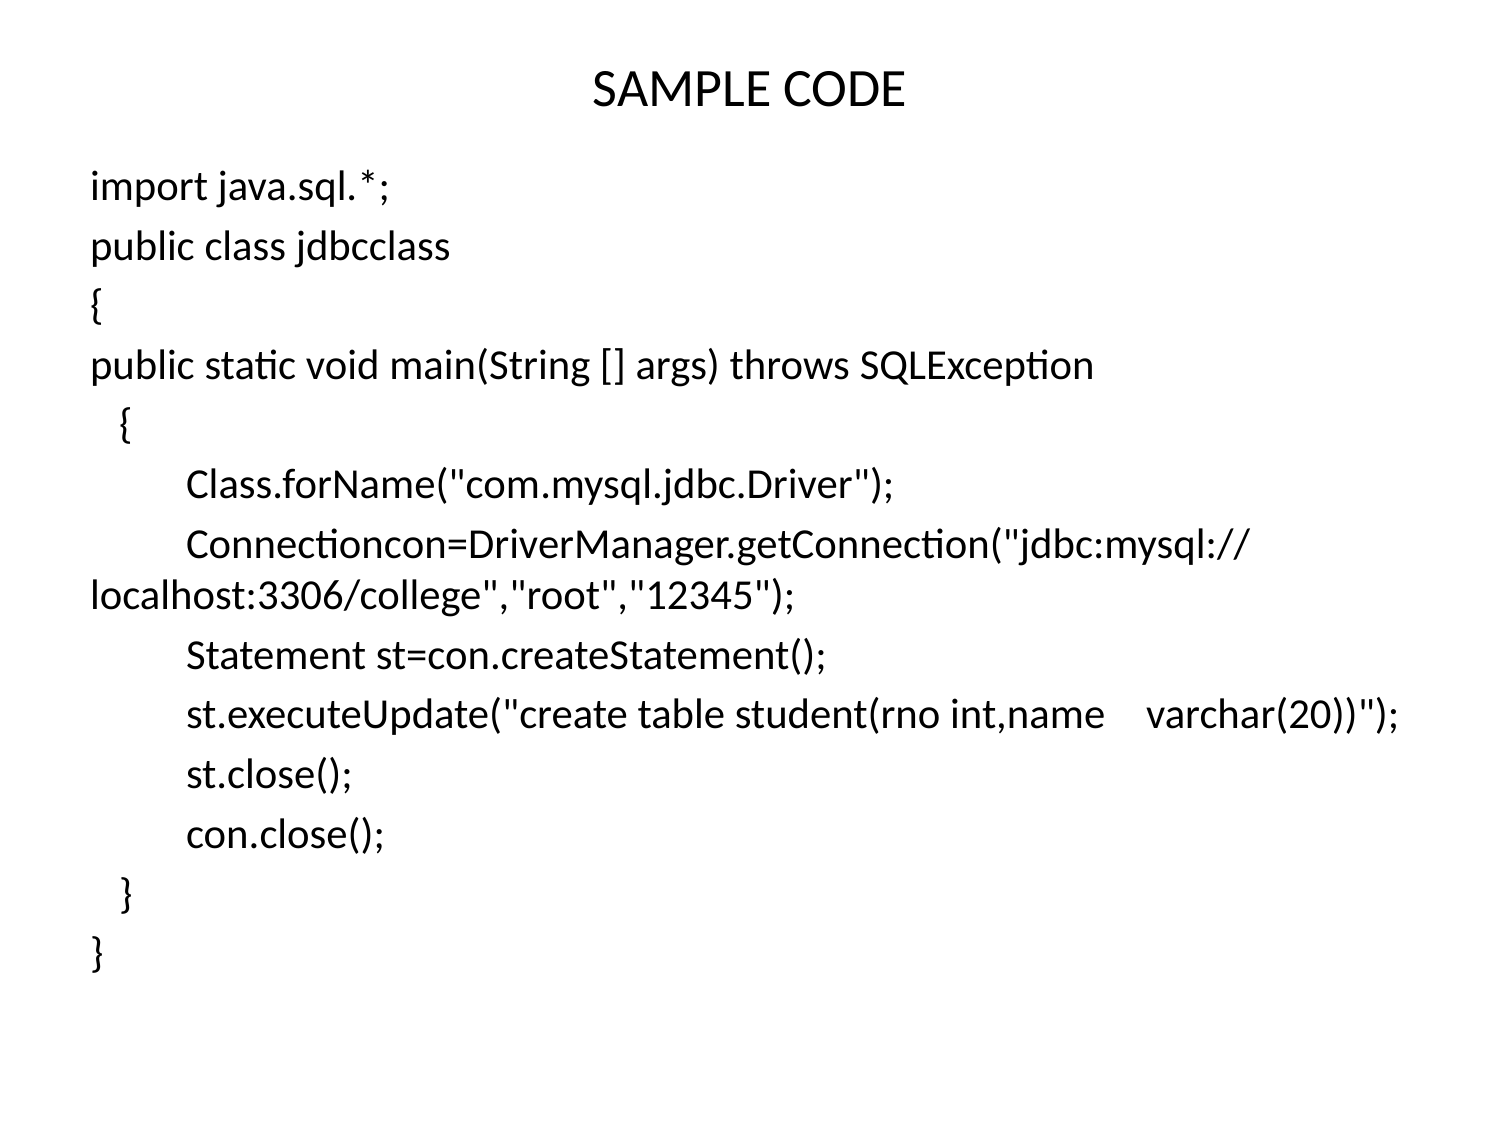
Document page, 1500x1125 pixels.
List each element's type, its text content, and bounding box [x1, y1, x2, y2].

title SAMPLE CODE [75, 45, 1425, 125]
list import java.sql.*; public class jdbcclass { public static void main(String [] args) throws SQLException { Class.forName("com.mysql.jdbc.Driver"); Connectioncon=DriverManager.getConnection("jdbc:mysql:// localhost:3306/college","root","12345"); Statement st=con.createStatement(); st.executeUpdate("create table student(rno int,name varchar(20))"); st.close(); con.close(); } } [75, 149, 1425, 1005]
